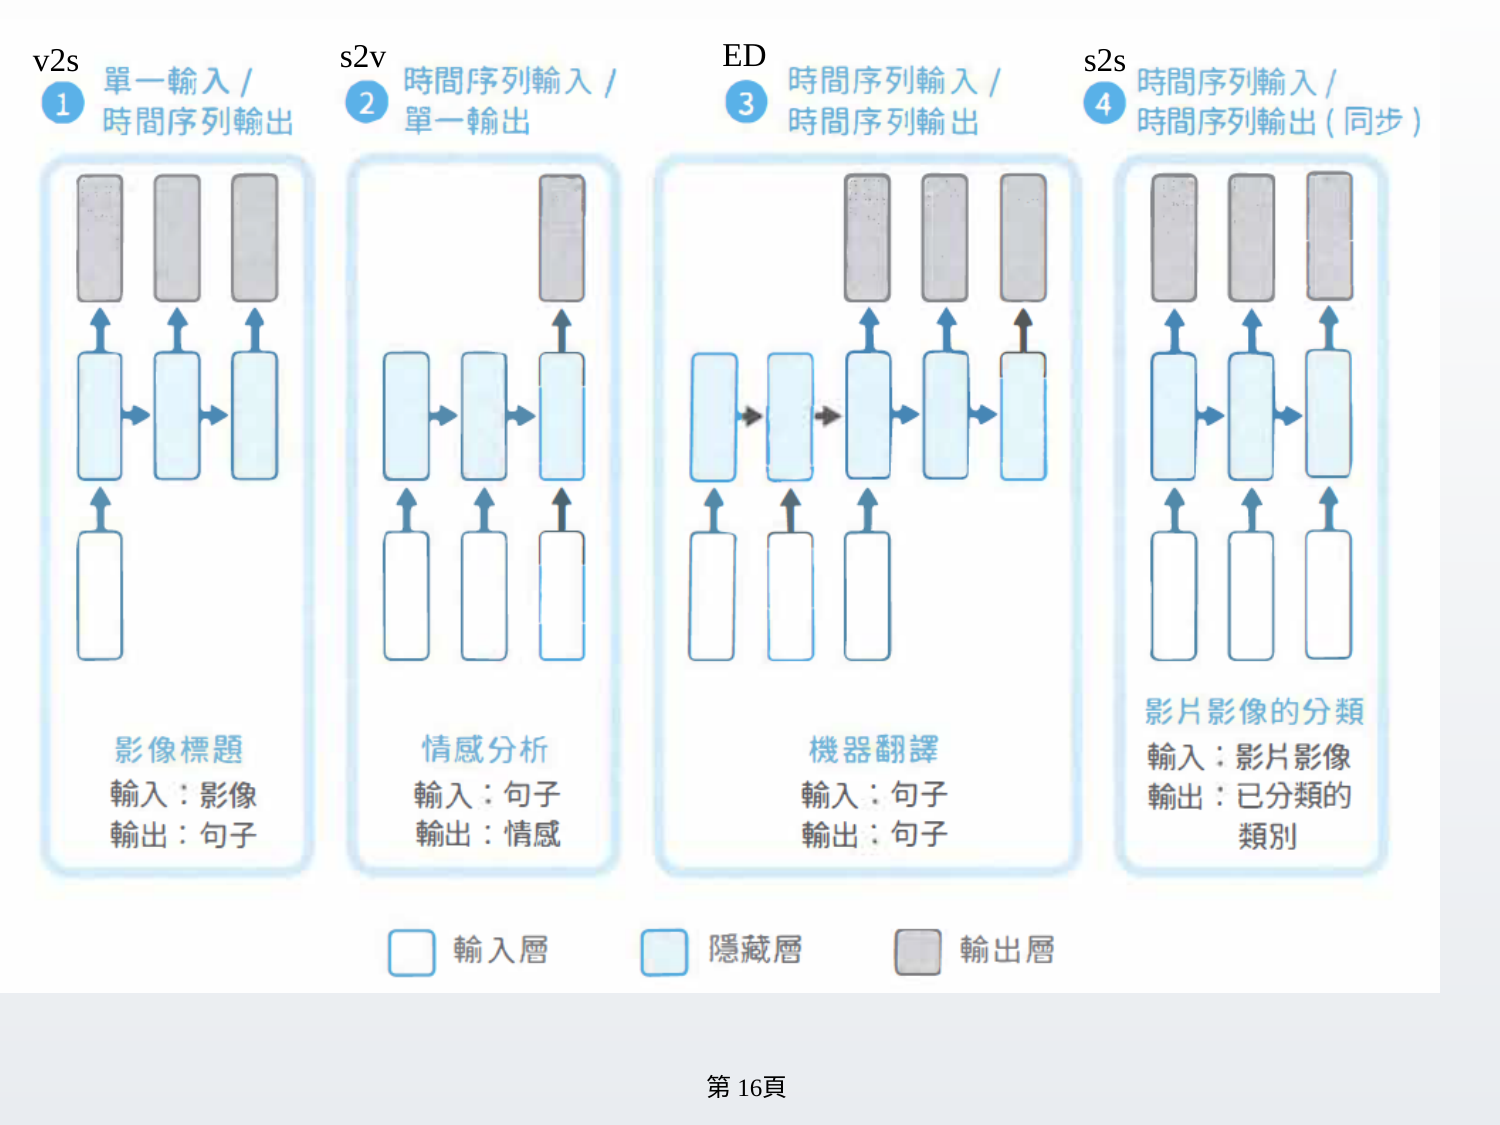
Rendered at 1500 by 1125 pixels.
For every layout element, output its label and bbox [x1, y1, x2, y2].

picture [0, 19, 1440, 993]
